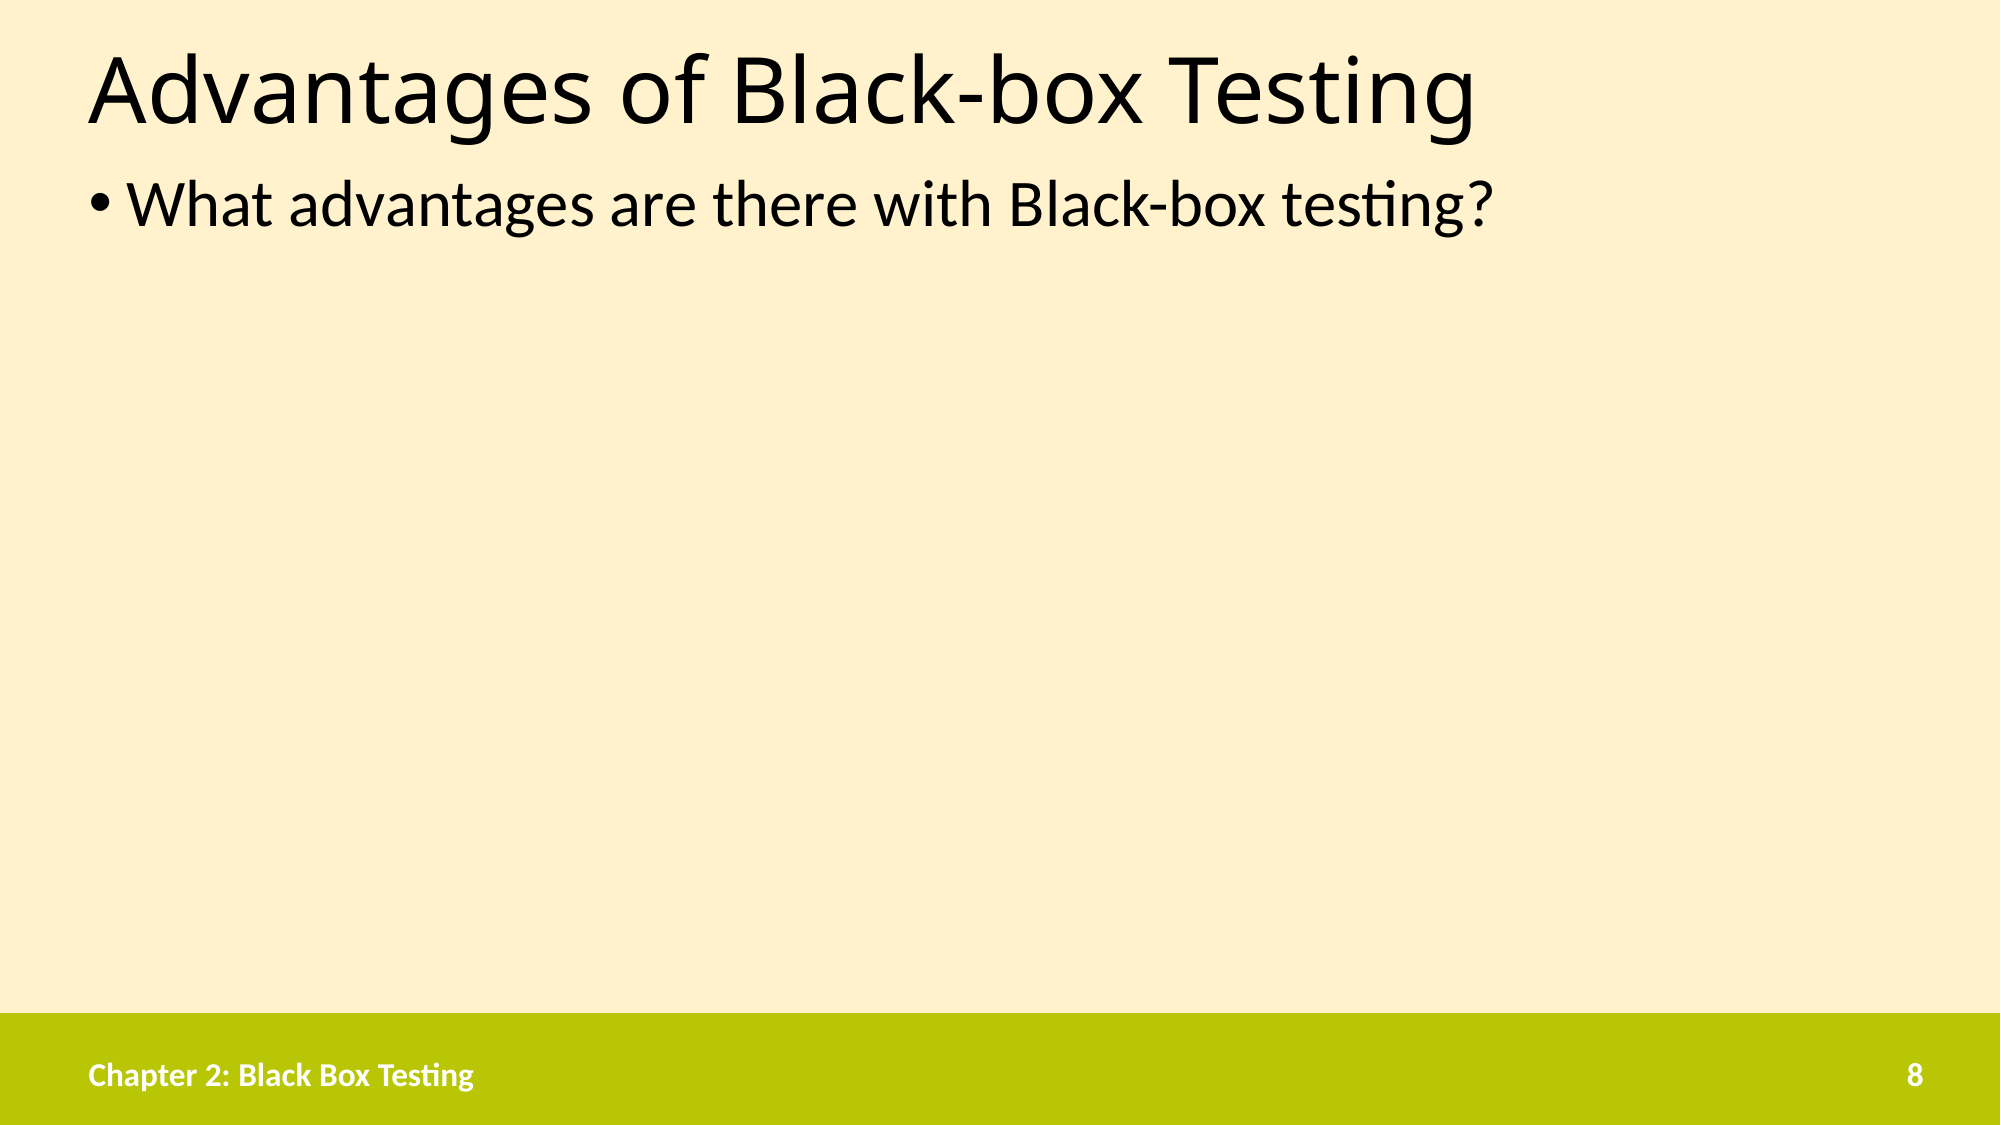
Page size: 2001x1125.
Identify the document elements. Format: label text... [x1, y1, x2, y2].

slide_number 8 [1412, 1042, 1939, 1103]
list What advantages are there with Black-box testing? [73, 161, 1880, 1049]
footer Chapter 2: Black Box Testing [73, 1042, 1002, 1103]
title Advantages of Black-box Testing [73, 0, 1675, 161]
